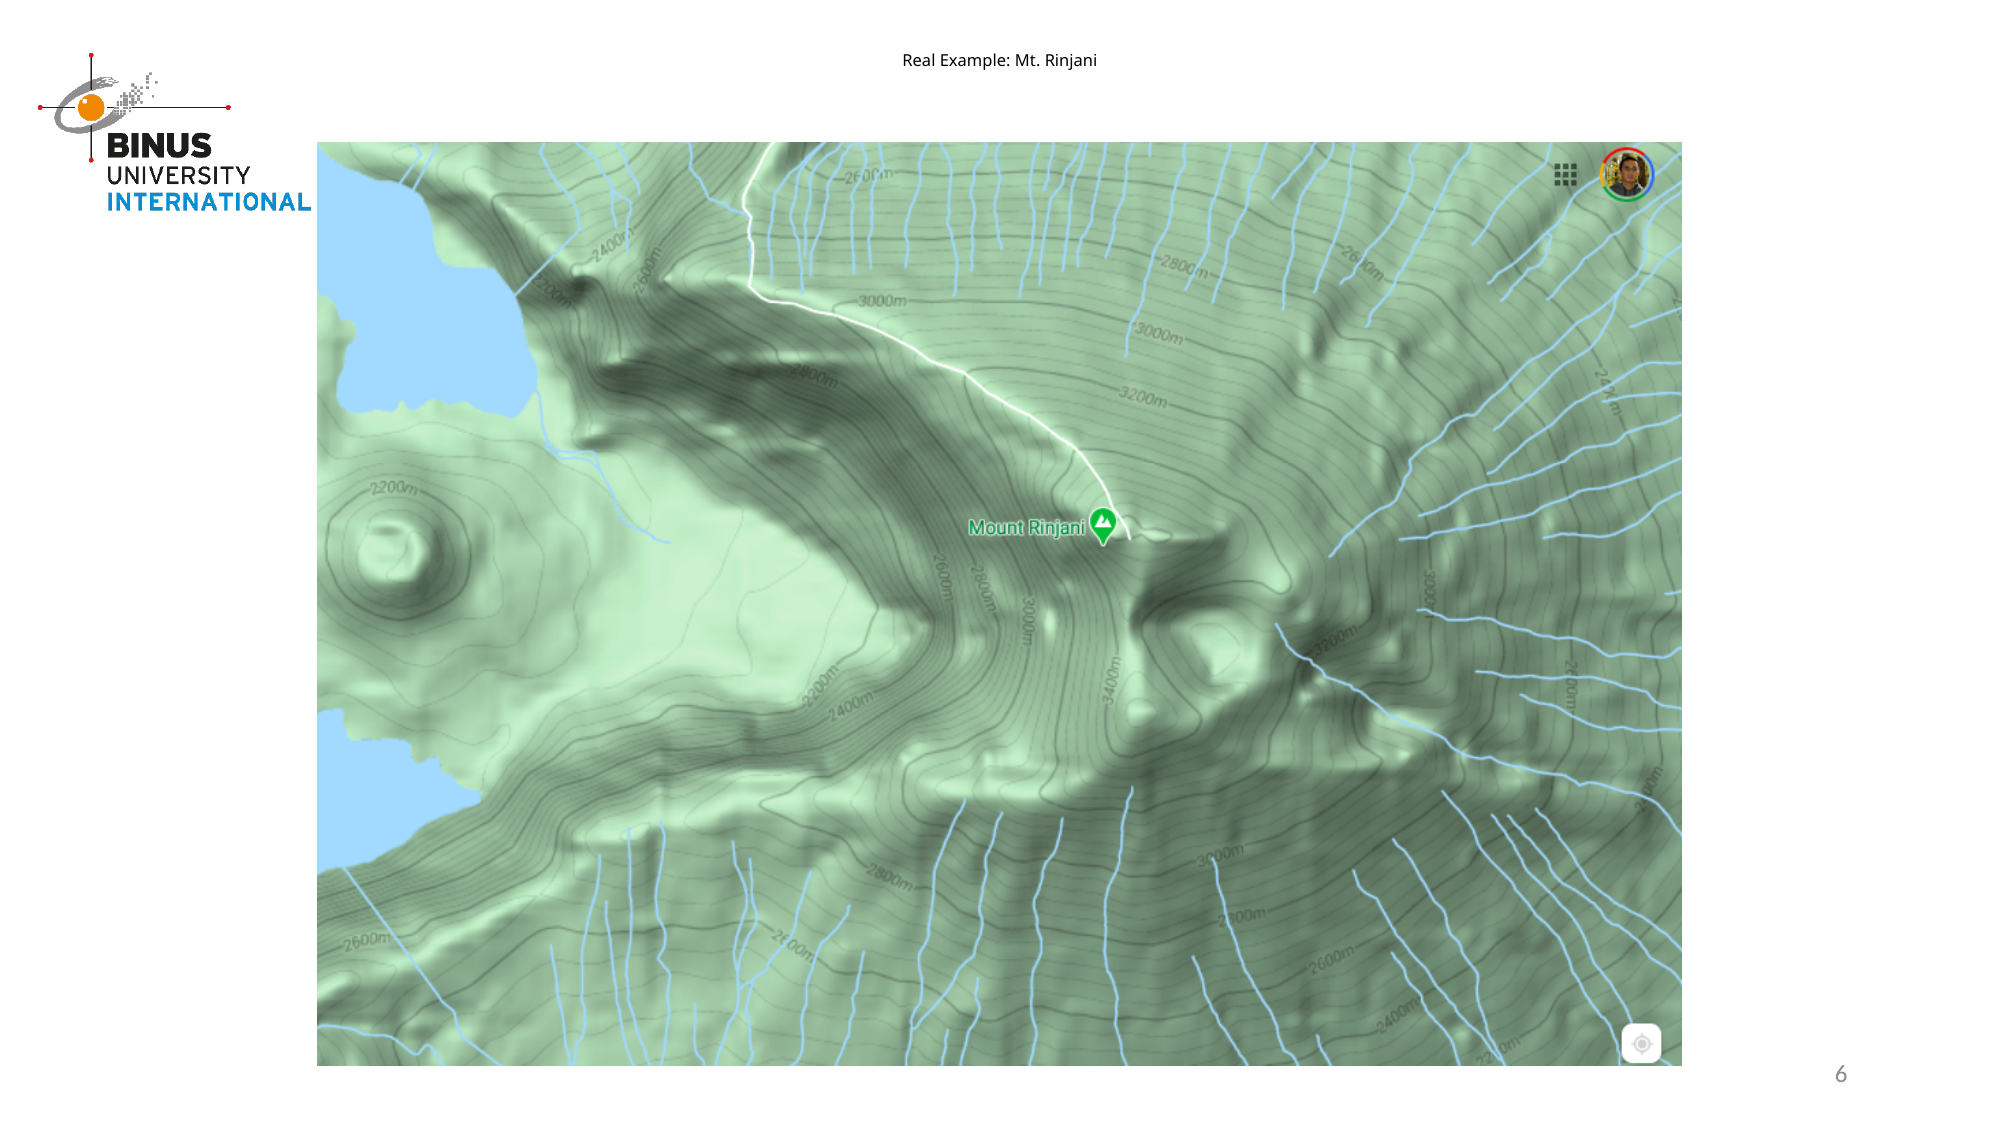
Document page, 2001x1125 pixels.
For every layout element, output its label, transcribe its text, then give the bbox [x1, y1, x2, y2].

picture [0, 0, 1682, 1066]
slide_number 6 [1412, 1042, 1863, 1103]
title Real Example: Mt. Rinjani [324, 45, 1675, 79]
